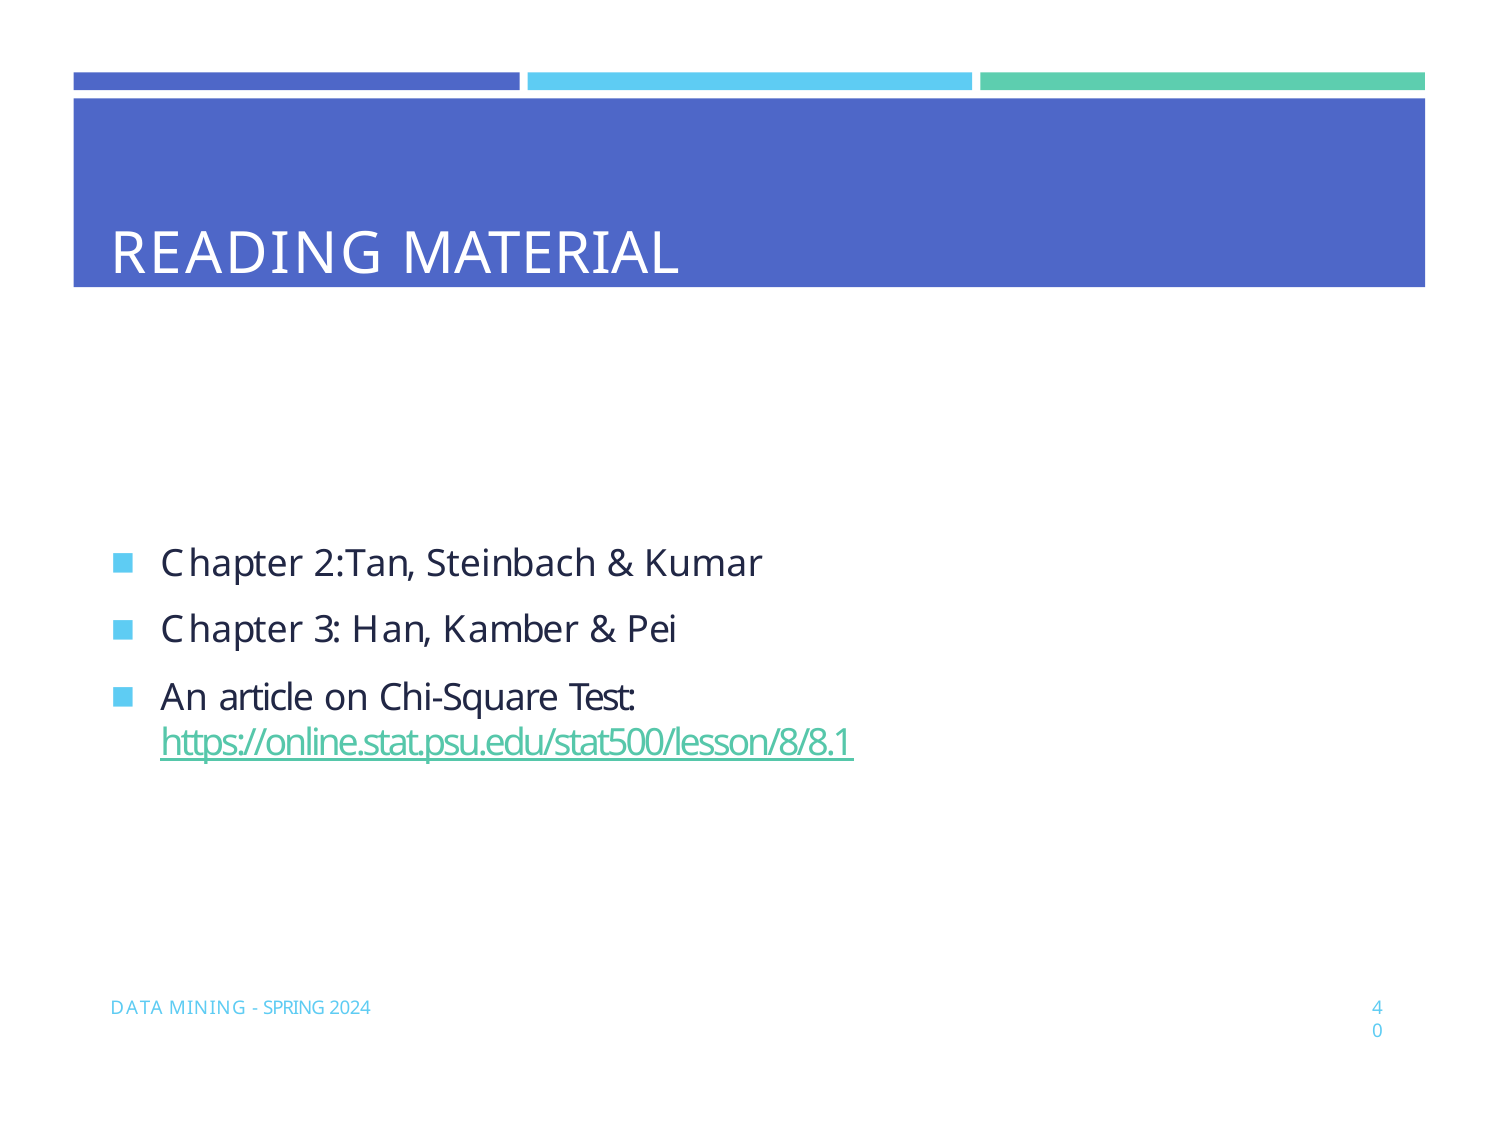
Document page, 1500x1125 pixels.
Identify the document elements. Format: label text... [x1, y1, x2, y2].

text_box 40 [1370, 993, 1393, 1041]
text_box Chapter 2:Tan, Steinbach & Kumar Chapter 3: Han, Kamber & Pei An article on Chi-Square Test: https://online.stat.psu.edu/stat500/lesson/8/8.1 [108, 515, 1323, 763]
footer DATA MINING - SPRING 2024 [108, 995, 375, 1125]
title READING MATERIAL [73, 98, 1426, 288]
